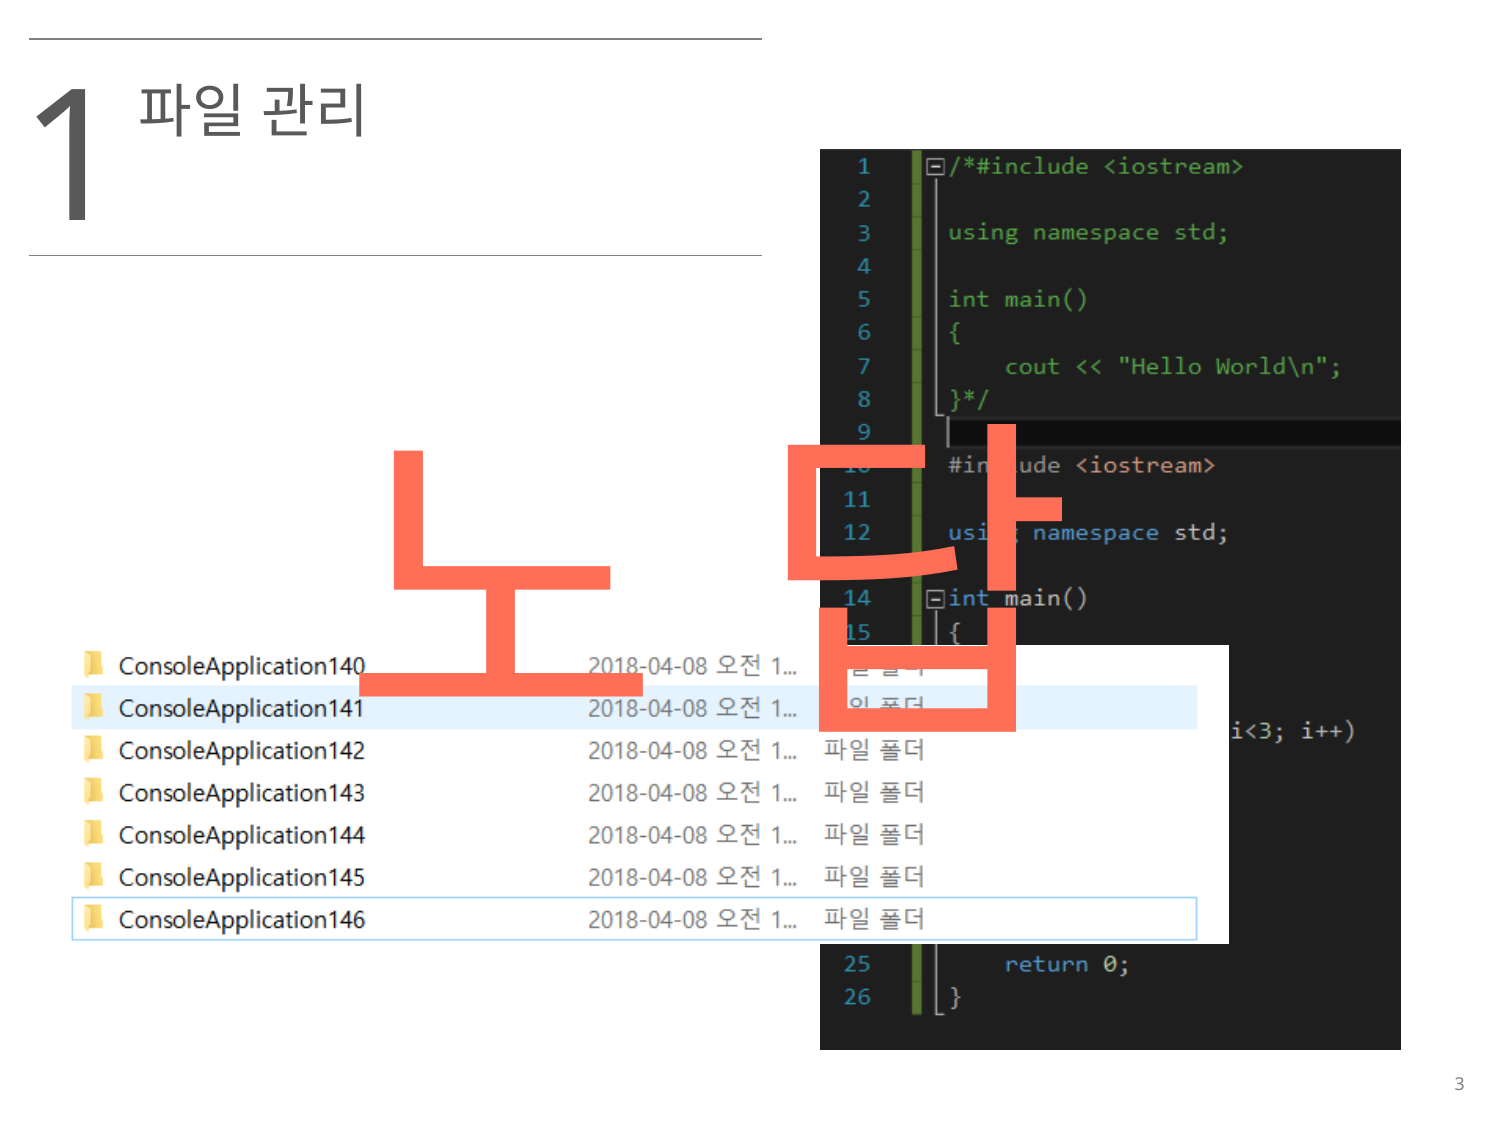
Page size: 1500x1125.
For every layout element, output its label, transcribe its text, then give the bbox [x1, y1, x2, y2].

picture [52, 149, 1401, 1051]
text_box 1 [5, 29, 124, 265]
text_box 파일 관리 [124, 66, 798, 152]
text_box 노 답 [206, 357, 815, 643]
